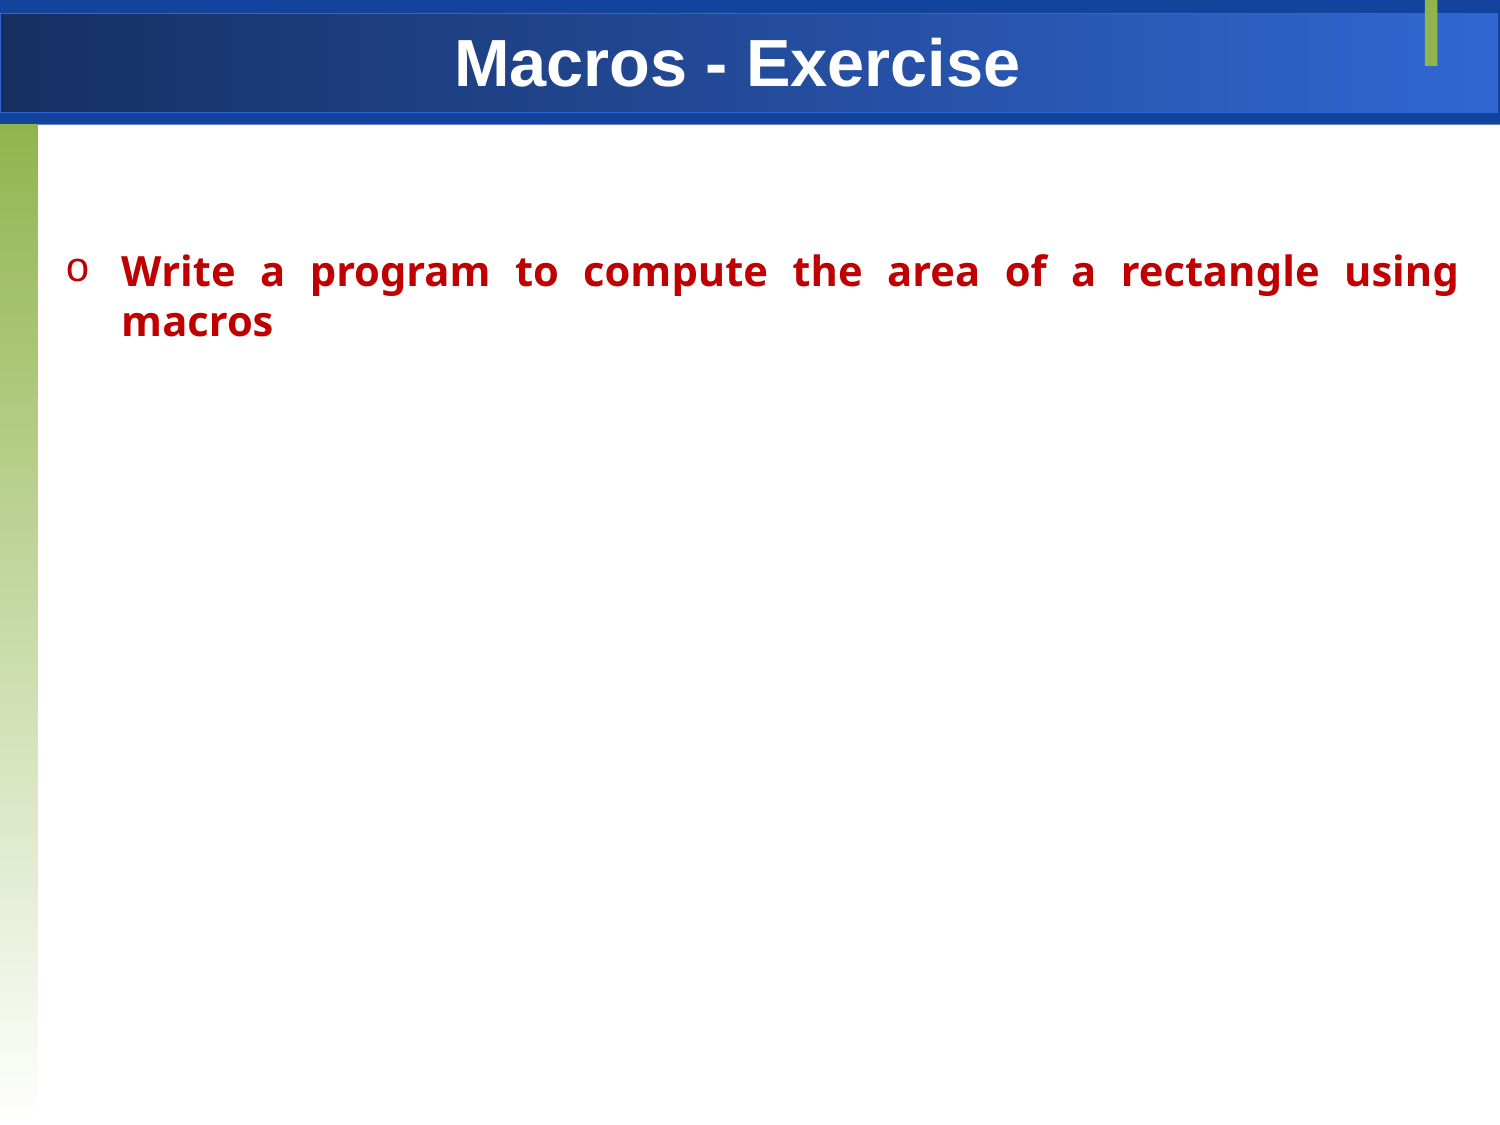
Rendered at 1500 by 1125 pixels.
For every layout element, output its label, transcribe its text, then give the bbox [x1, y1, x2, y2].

list Write a program to compute the area of a rectangle using macros [50, 237, 1475, 1075]
title Macros - Exercise [0, 12, 1475, 100]
